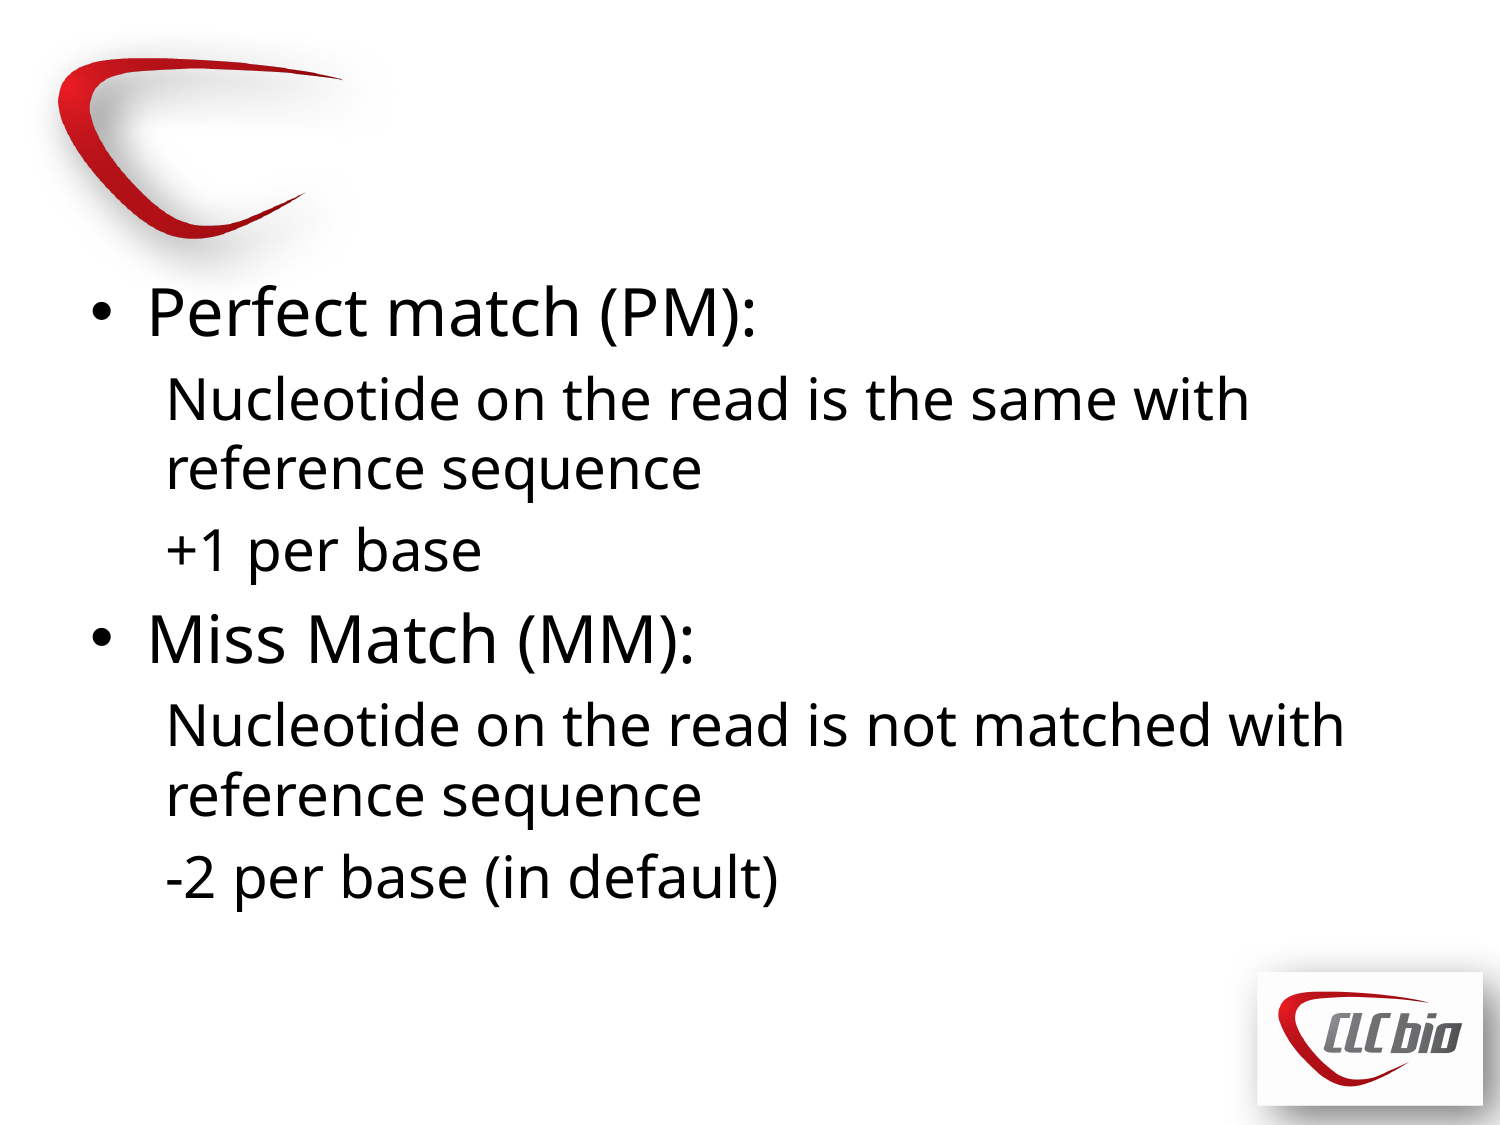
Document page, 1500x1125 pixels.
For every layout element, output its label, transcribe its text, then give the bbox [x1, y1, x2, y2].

list Perfect match (PM): Nucleotide on the read is the same with reference sequence +1 per base Miss Match (MM): Nucleotide on the read is not matched with reference sequence -2 per base (in default) [75, 262, 1425, 1005]
picture [58, 58, 343, 239]
picture [1257, 972, 1483, 1106]
